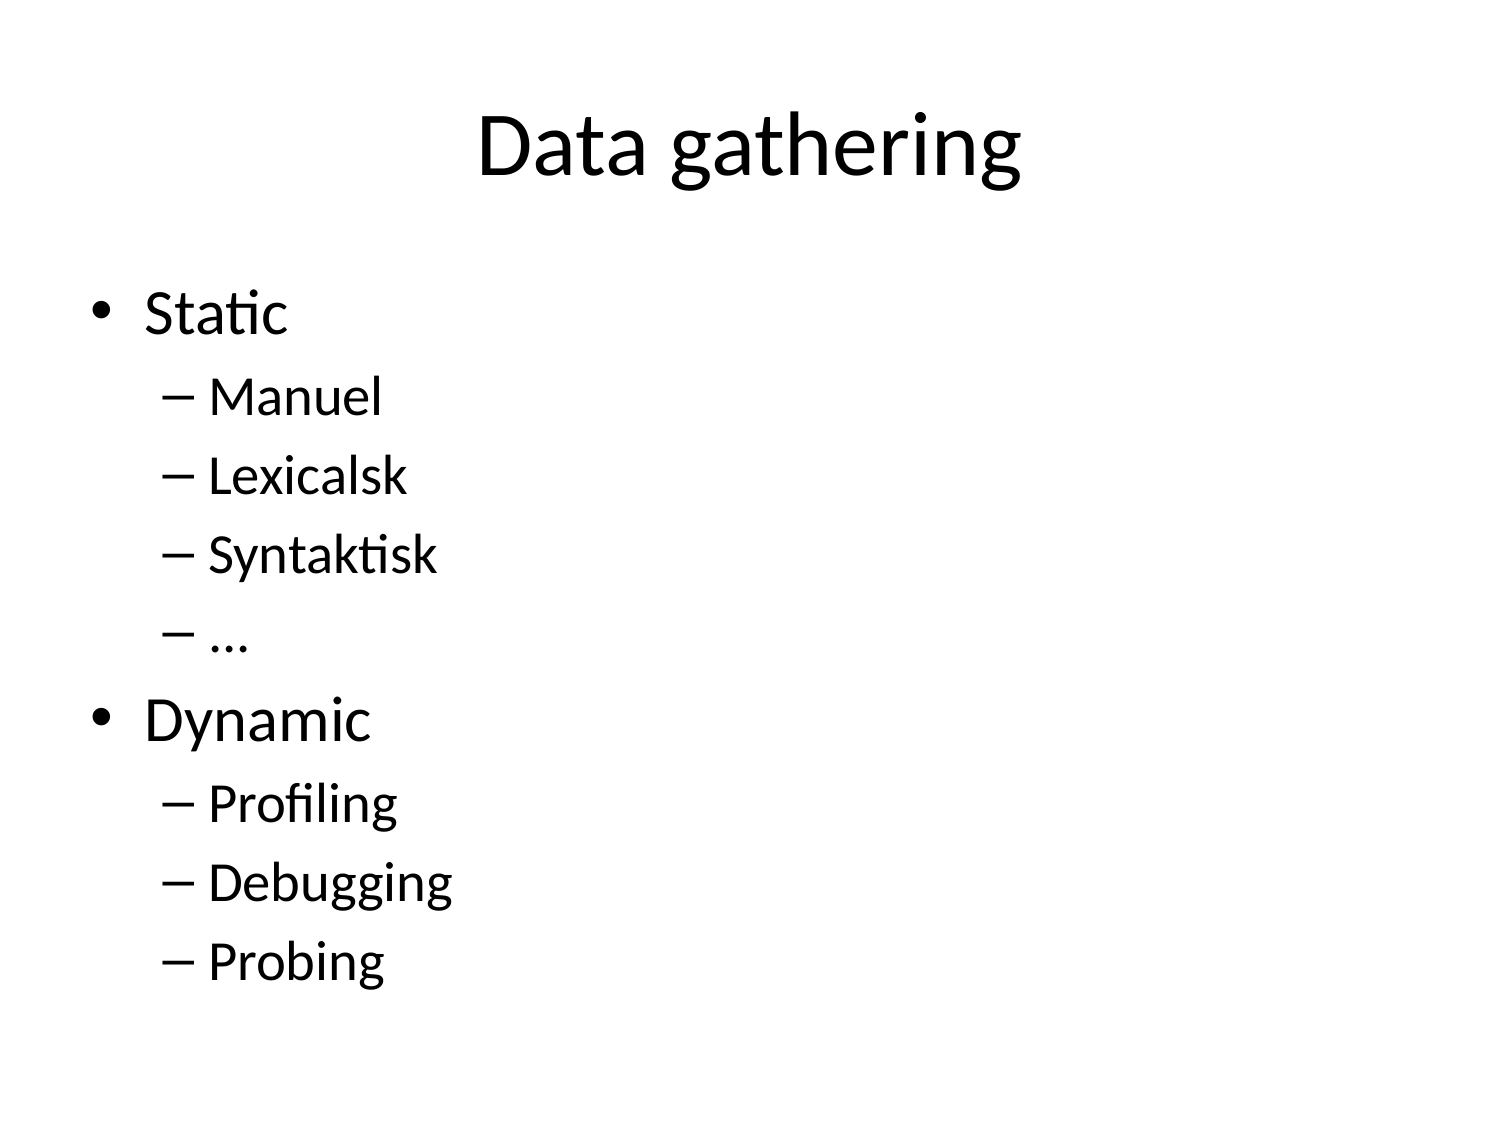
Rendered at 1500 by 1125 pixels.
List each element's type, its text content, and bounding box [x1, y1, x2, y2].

list Static Manuel Lexicalsk Syntaktisk ... Dynamic Profiling Debugging Probing [75, 262, 1425, 1005]
title Data gathering [75, 45, 1425, 233]
